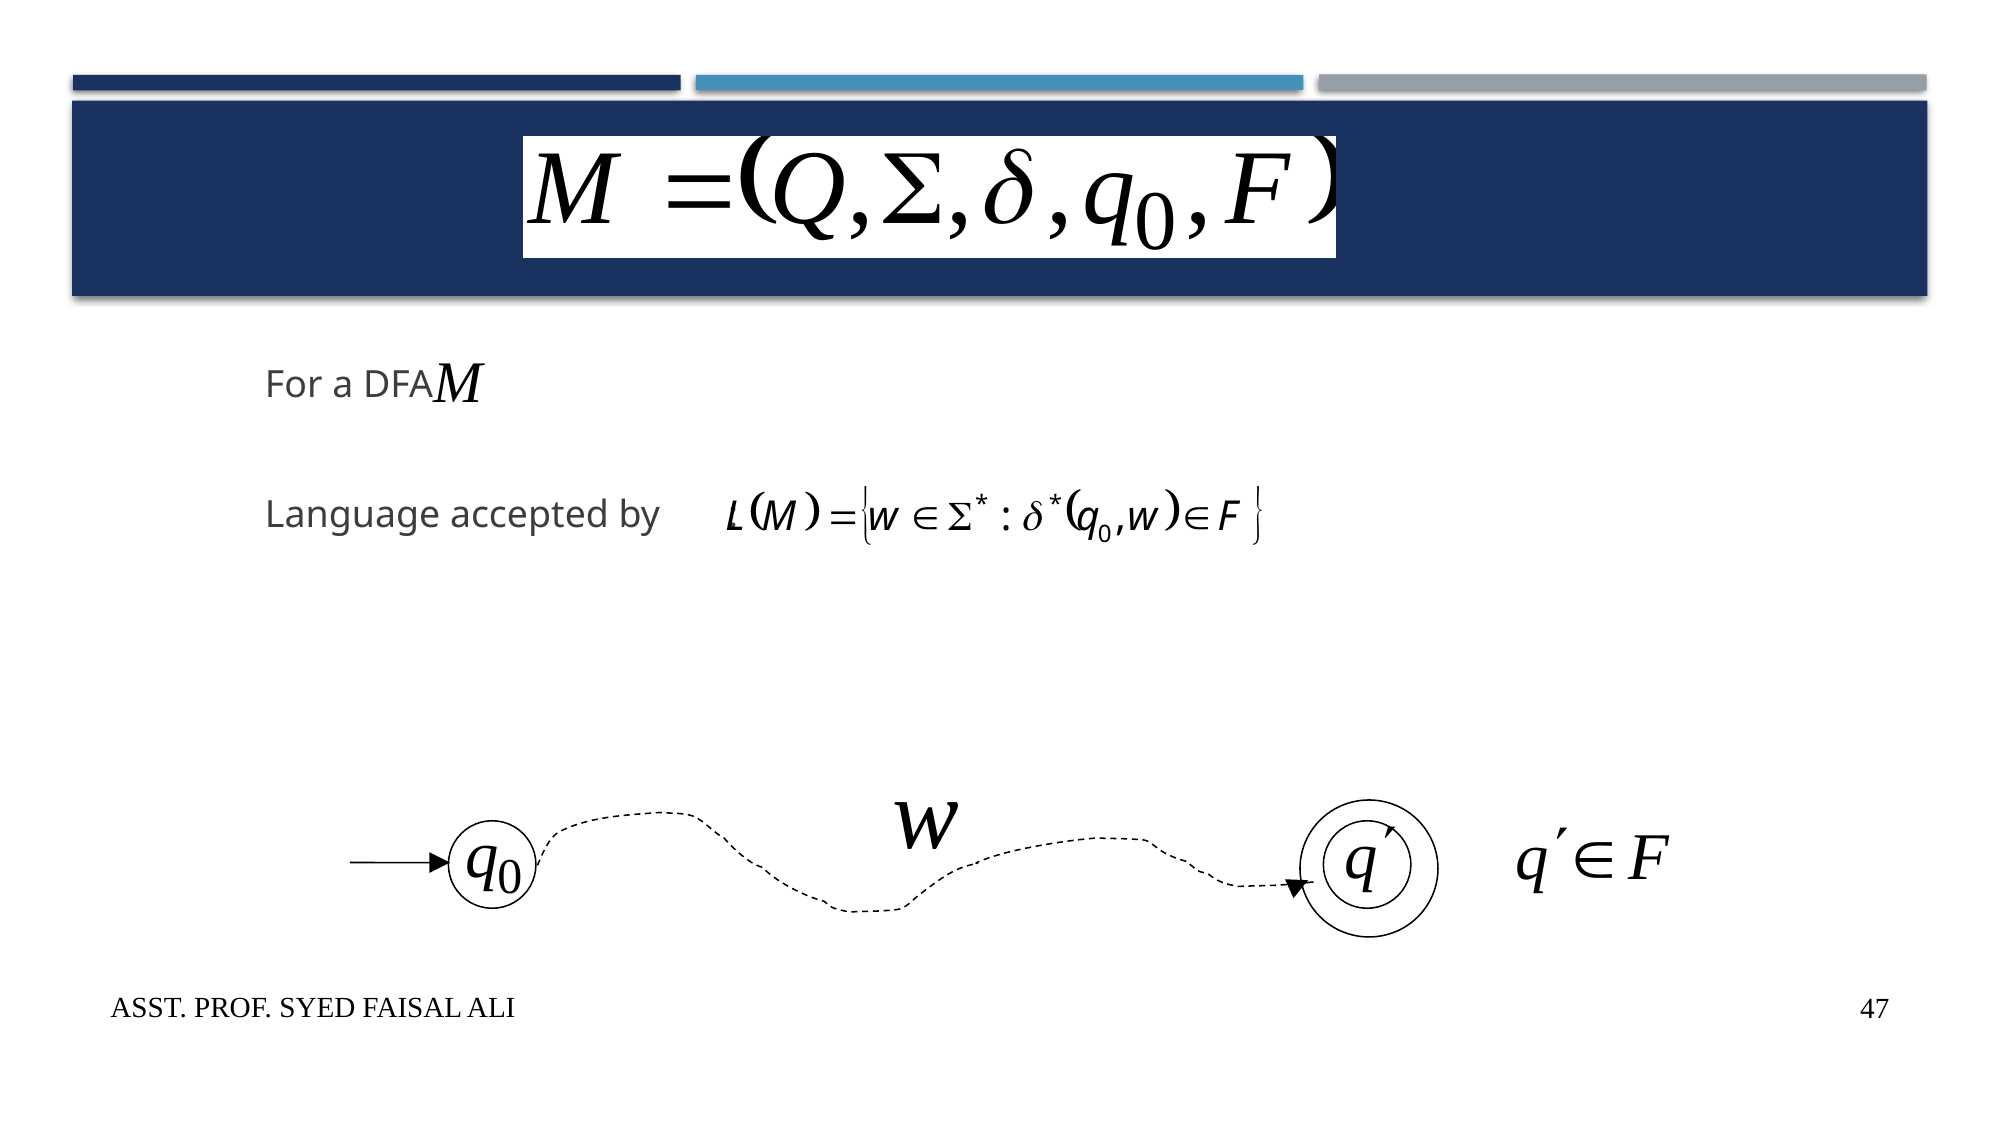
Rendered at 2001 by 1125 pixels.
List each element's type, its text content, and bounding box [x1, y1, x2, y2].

list For a DFA Language accepted by : [249, 62, 1700, 963]
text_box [429, 359, 495, 406]
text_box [885, 795, 962, 859]
text_box [1299, 799, 1438, 937]
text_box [461, 820, 525, 901]
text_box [1511, 824, 1680, 899]
text_box [349, 852, 451, 873]
slide_number 47 [1732, 977, 1905, 1037]
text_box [522, 135, 1337, 259]
text_box [537, 812, 1302, 913]
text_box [1340, 823, 1396, 898]
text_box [719, 485, 1270, 552]
text_box [530, 842, 536, 887]
text_box [448, 841, 455, 888]
footer Asst. Prof. Syed Faisal Ali [95, 976, 1230, 1037]
